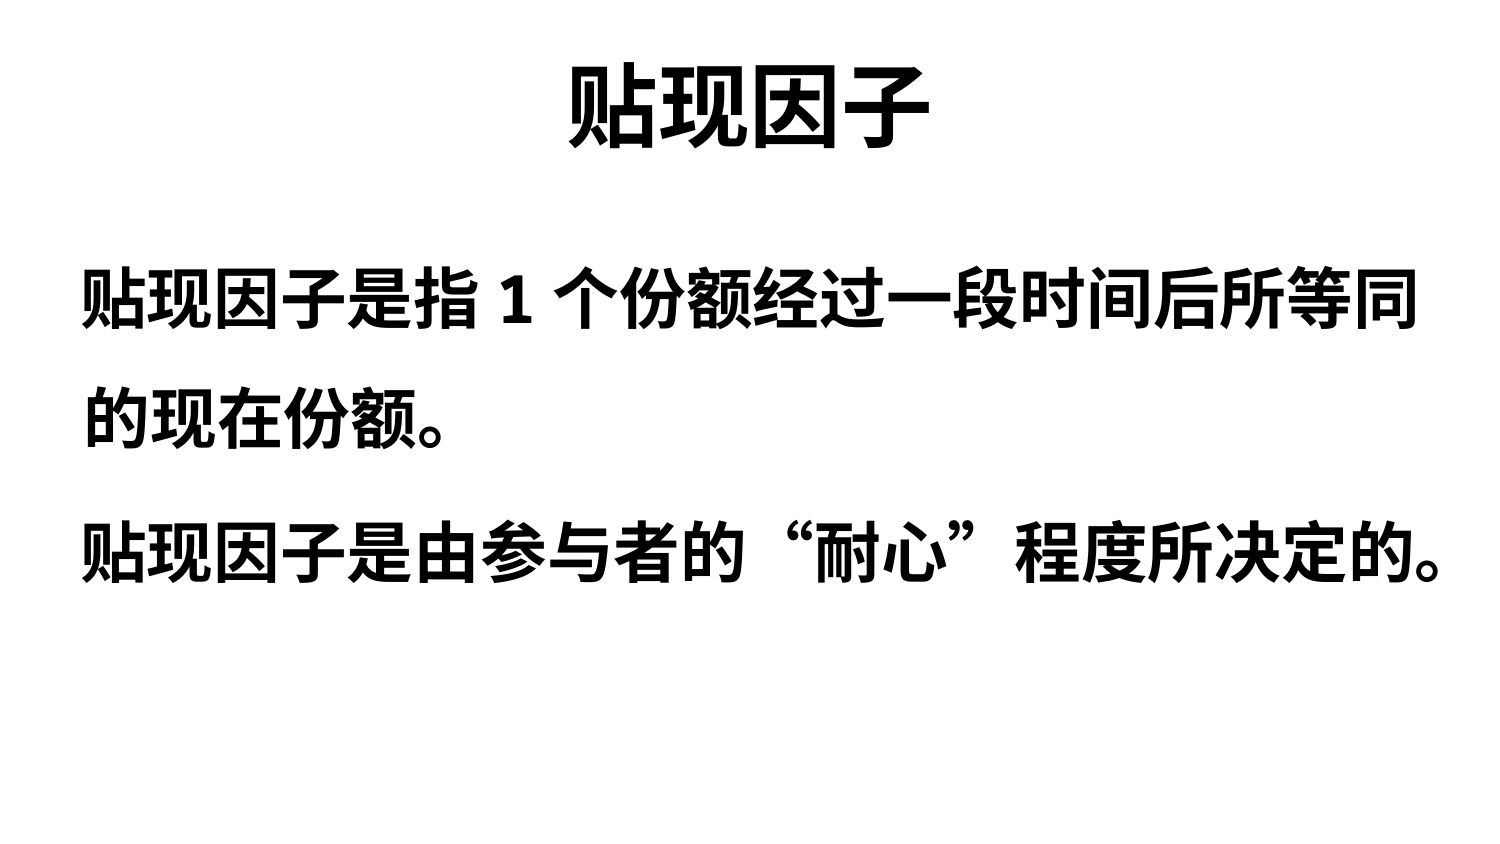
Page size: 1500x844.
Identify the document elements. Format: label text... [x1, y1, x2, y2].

title 贴现因子 [75, 33, 1425, 175]
list 贴现因子是指1个份额经过一段时间后所等同的现在份额。 贴现因子是由参与者的“耐心”程度所决定的。 [64, 209, 1459, 632]
